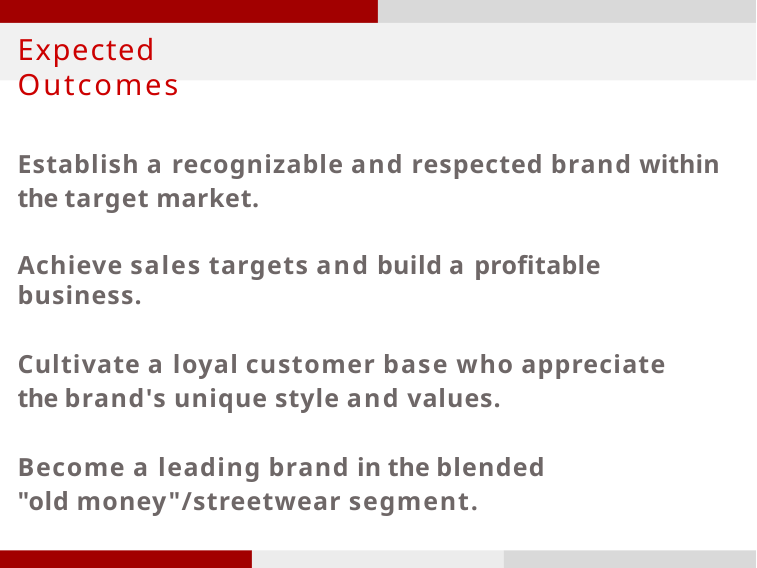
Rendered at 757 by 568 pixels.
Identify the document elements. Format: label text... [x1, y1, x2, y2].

text_box Establish a recognizable and respected brand within the target market. Achieve sales targets and build a profitable business. Cultivate a loyal customer base who appreciate the brand's unique style and values. Become a leading brand in the blended "old money"/streetwear segment. [15, 142, 728, 516]
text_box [0, 550, 757, 568]
text_box [0, 22, 756, 81]
title Expected Outcomes [15, 27, 317, 126]
